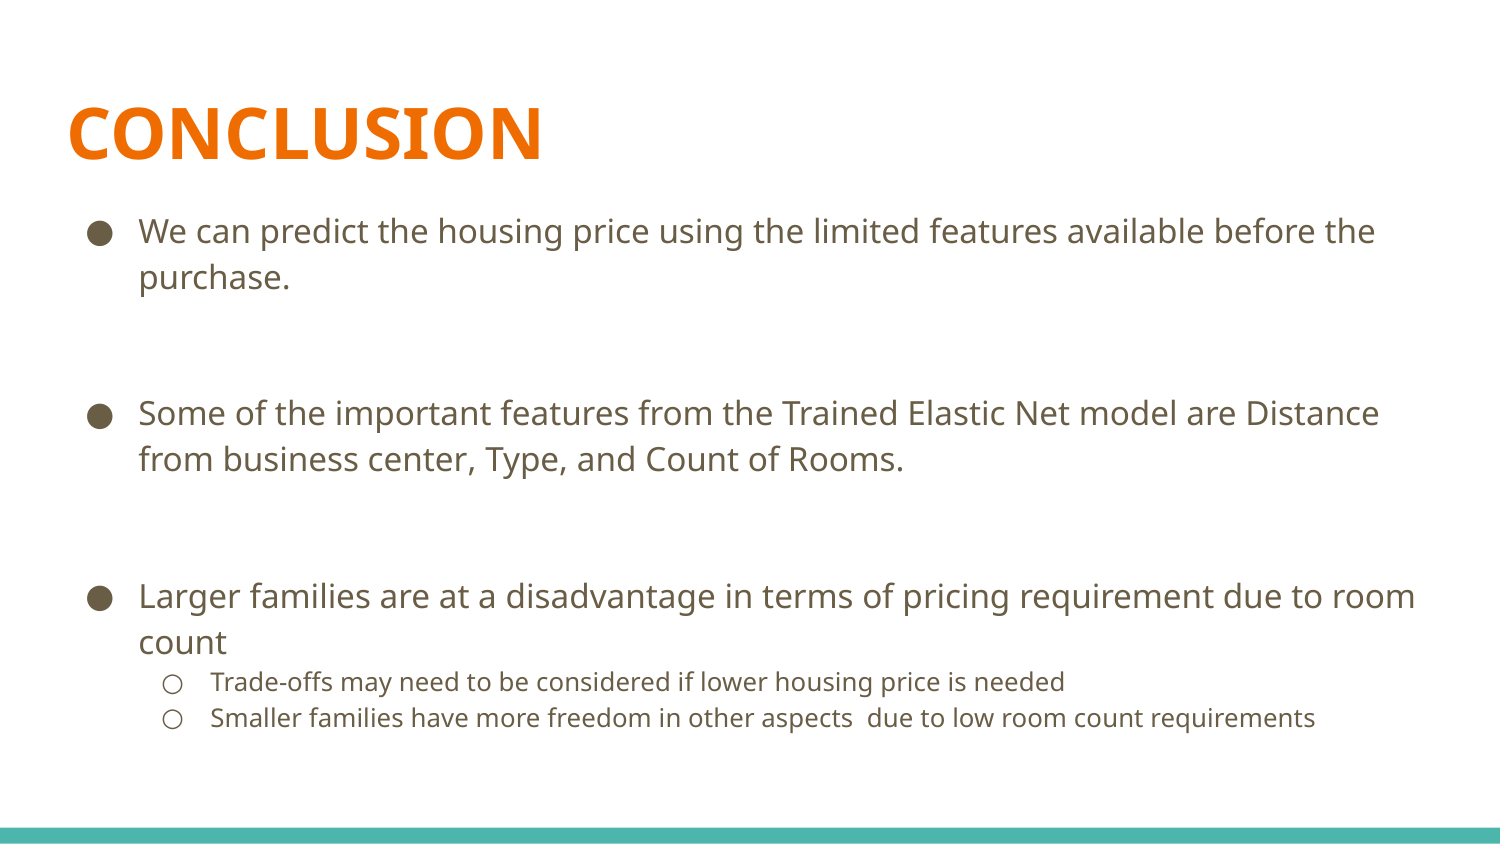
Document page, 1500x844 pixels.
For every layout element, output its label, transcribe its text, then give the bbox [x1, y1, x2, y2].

list We can predict the housing price using the limited features available before the purchase. Some of the important features from the Trained Elastic Net model are Distance from business center, Type, and Count of Rooms. Larger families are at a disadvantage in terms of pricing requirement due to room count Trade-offs may need to be considered if lower housing price is needed Smaller families have more freedom in other aspects due to low room count requirements [51, 189, 1449, 753]
title CONCLUSION [51, 72, 1449, 189]
